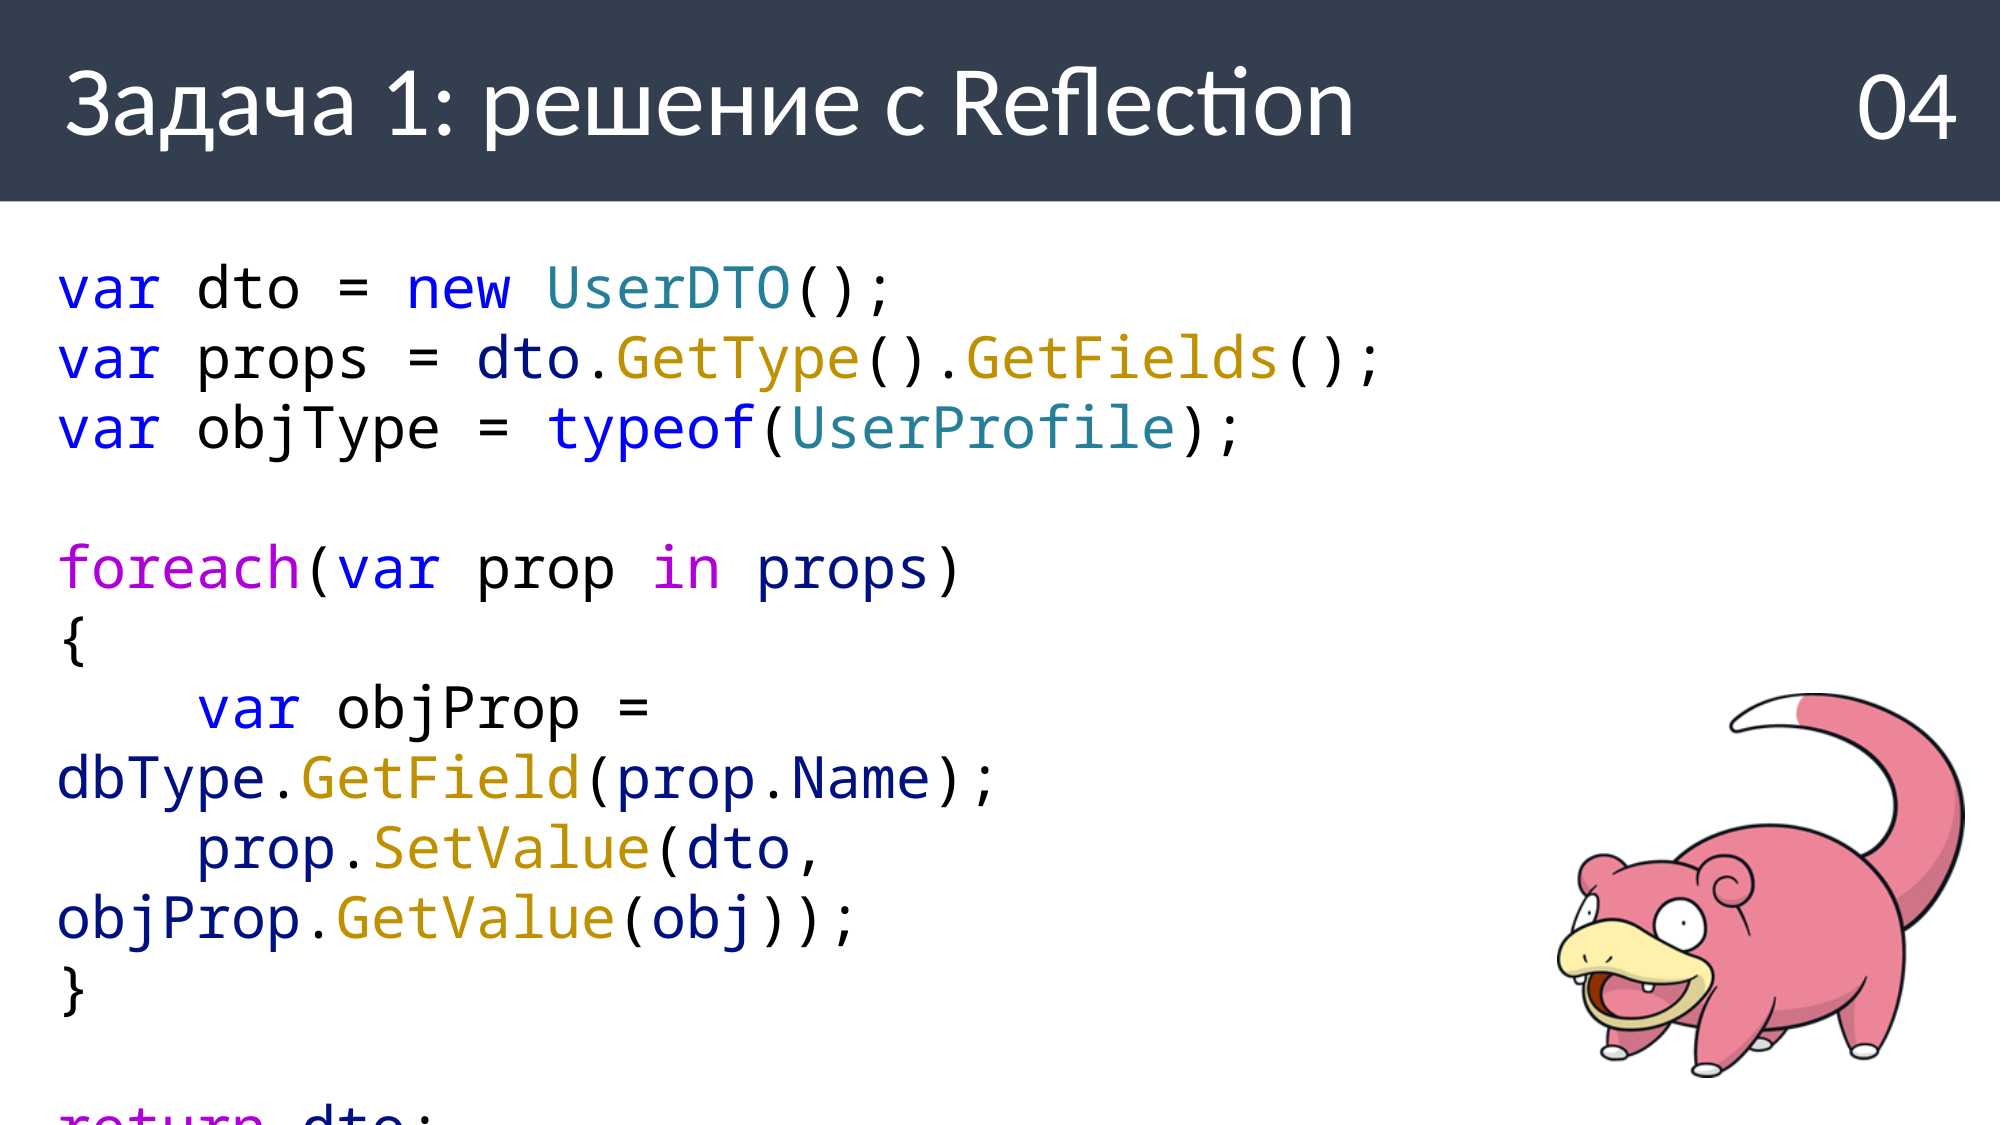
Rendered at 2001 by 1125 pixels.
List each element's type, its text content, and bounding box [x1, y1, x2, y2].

text_box var dto = new UserDTO(); var props = dto.GetType().GetFields(); var objType = typeof(UserProfile); foreach(var prop in props) { var objProp = dbType.GetField(prop.Name); prop.SetValue(dto, objProp.GetValue(obj)); } return dto; [42, 243, 1558, 1125]
text_box 04 [1842, 32, 1974, 168]
text_box [0, 0, 2000, 202]
picture [1557, 693, 1965, 1078]
text_box Задача 1: решение с Reflection [49, 28, 1373, 164]
